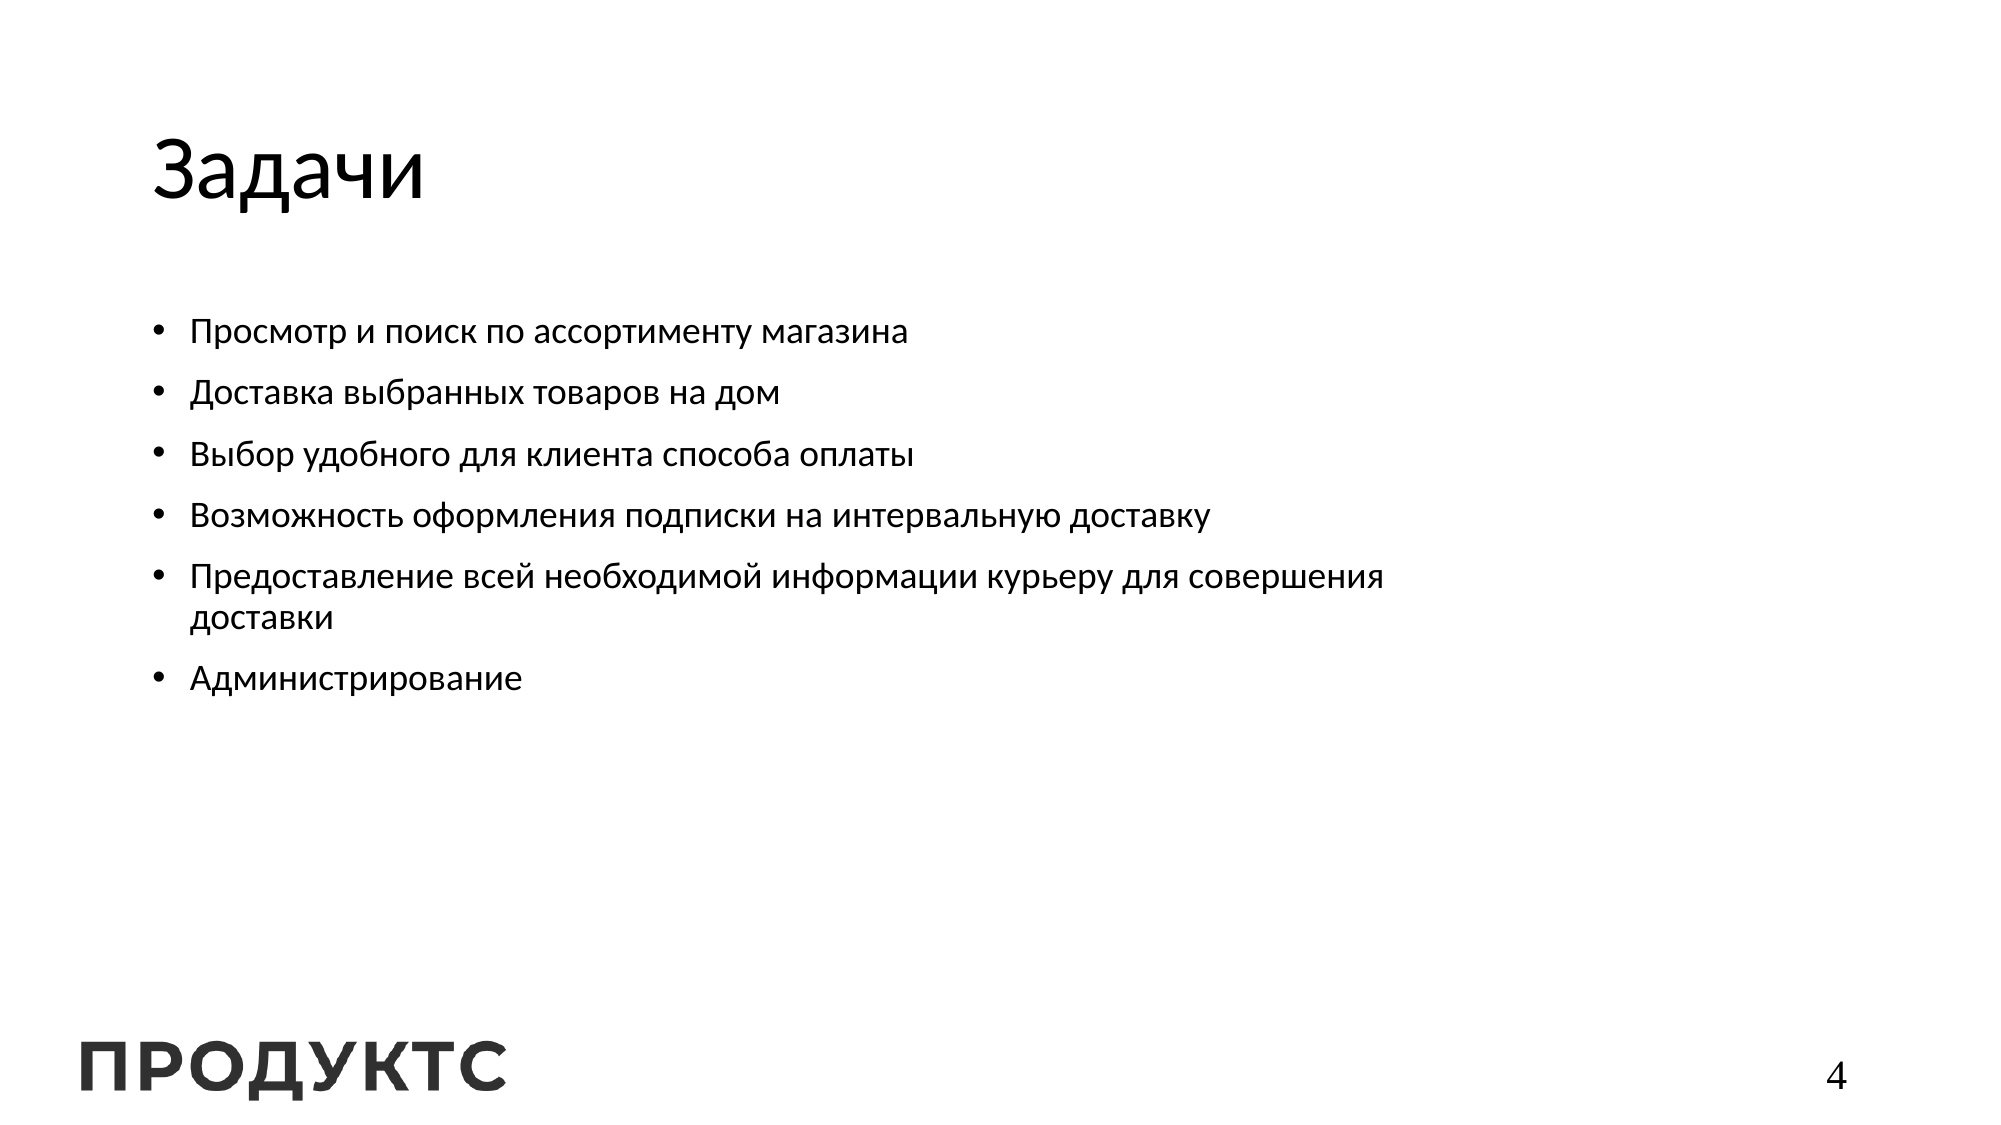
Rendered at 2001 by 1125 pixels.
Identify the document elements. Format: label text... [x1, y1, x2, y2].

list Просмотр и поиск по ассортименту магазина Доставка выбранных товаров на дом Выбор удобного для клиента способа оплаты Возможность оформления подписки на интервальную доставку Предоставление всей необходимой информации курьеру для совершения доставки Администрирование [137, 303, 1548, 1018]
title Задачи [137, 59, 1863, 278]
picture [46, 1019, 522, 1116]
slide_number 4 [1412, 1042, 1863, 1103]
